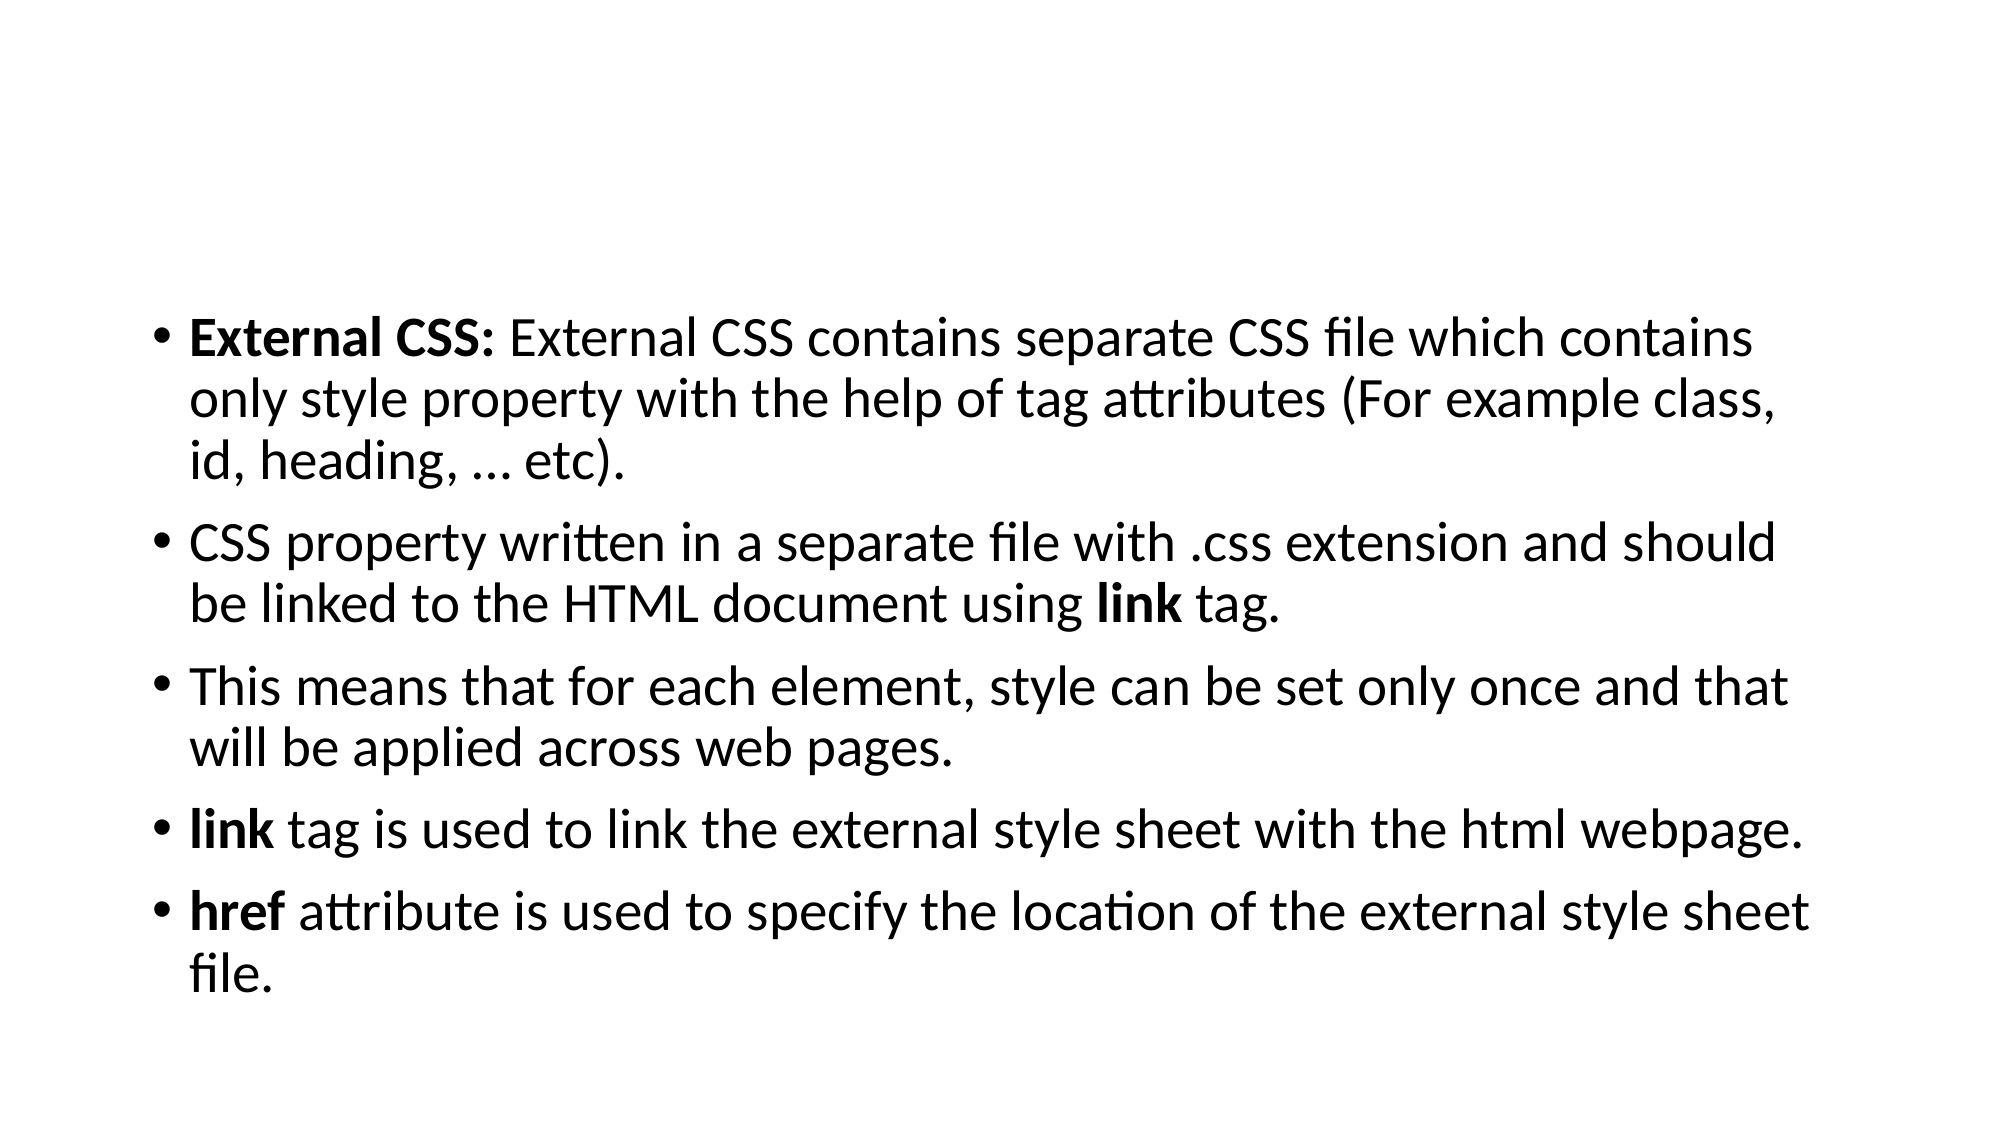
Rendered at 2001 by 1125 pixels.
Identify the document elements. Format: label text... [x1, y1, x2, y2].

list External CSS: External CSS contains separate CSS file which contains only style property with the help of tag attributes (For example class, id, heading, … etc). CSS property written in a separate file with .css extension and should be linked to the HTML document using link tag. This means that for each element, style can be set only once and that will be applied across web pages. link tag is used to link the external style sheet with the html webpage. href attribute is used to specify the location of the external style sheet file. [137, 299, 1863, 1014]
